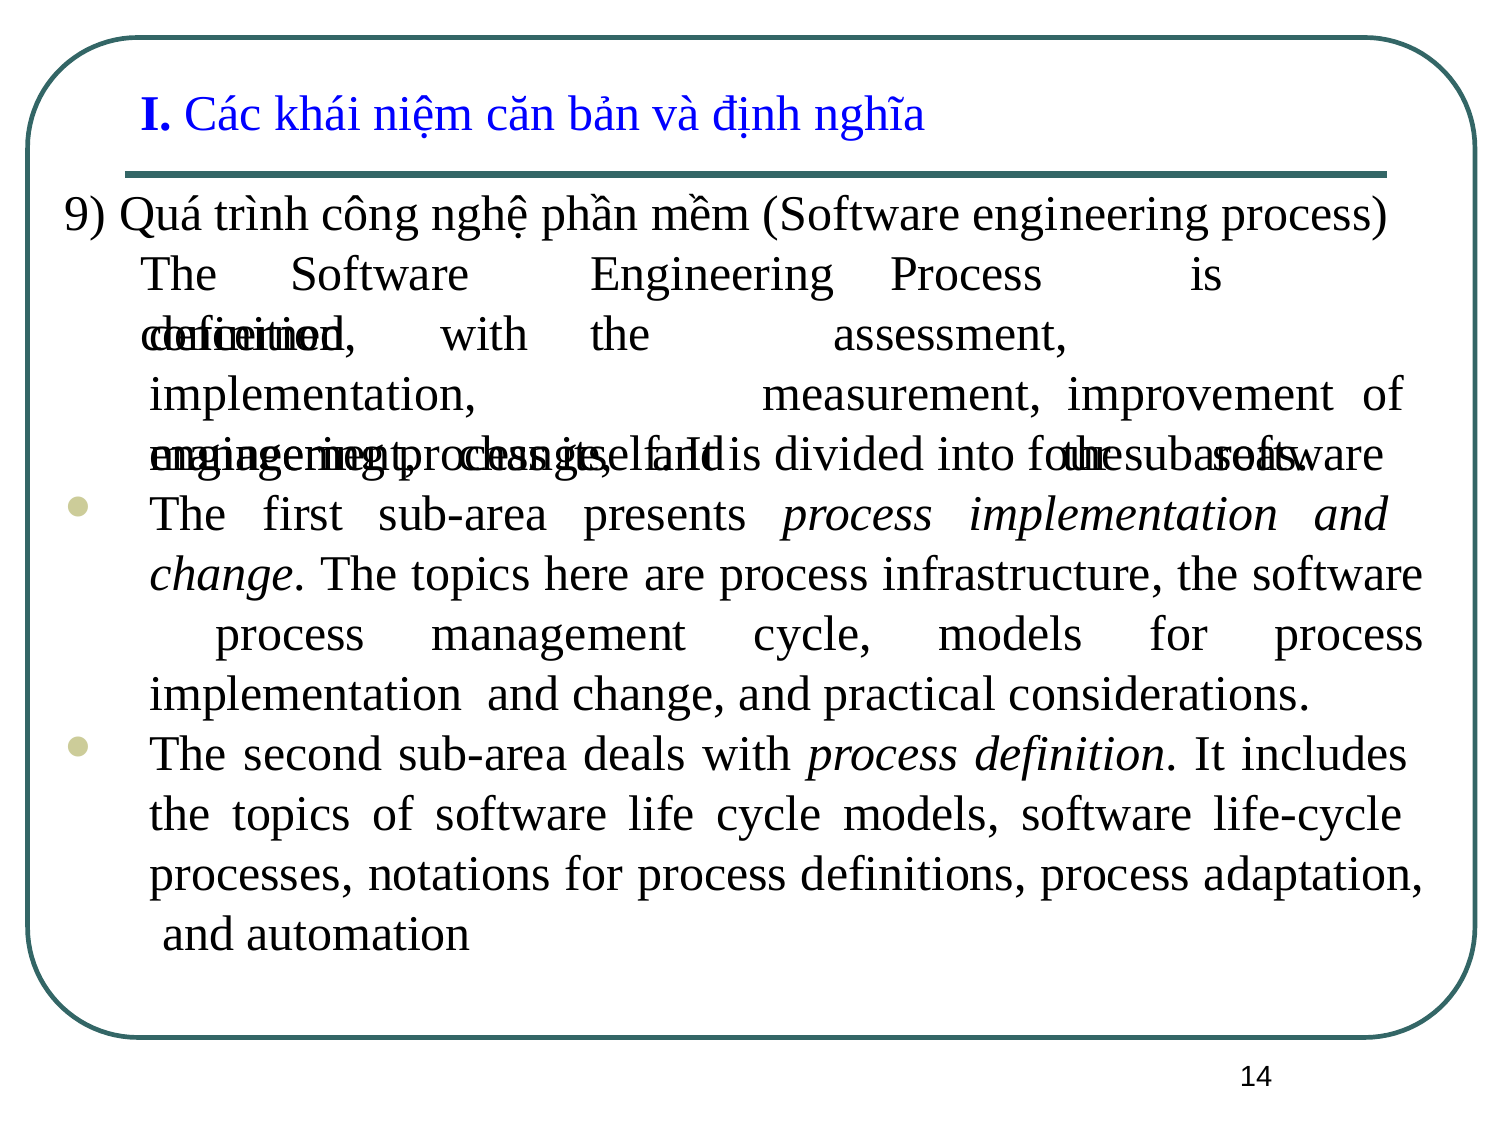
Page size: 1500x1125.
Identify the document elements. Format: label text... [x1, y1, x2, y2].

text_box I. Các khái niệm căn bản và định nghĩa 9) Quá trình công nghệ phần mềm (Software engineering process) The Software Engineering Process is concerned with the [62, 78, 1425, 361]
text_box engineering process itself. It is divided into four subareas. The first sub-area presents process implementation and change. The topics here are process infrastructure, the software process management cycle, models for process implementation and change, and practical considerations. The second sub-area deals with process definition. It includes the topics of software life cycle models, software life-cycle processes, notations for process definitions, process adaptation, and automation [62, 418, 1425, 961]
text_box assessment, measurement, improvement of the software [760, 298, 1425, 418]
text_box definition, implementation, management, change, and [147, 298, 760, 418]
slide_number 14 [1233, 1057, 1279, 1125]
